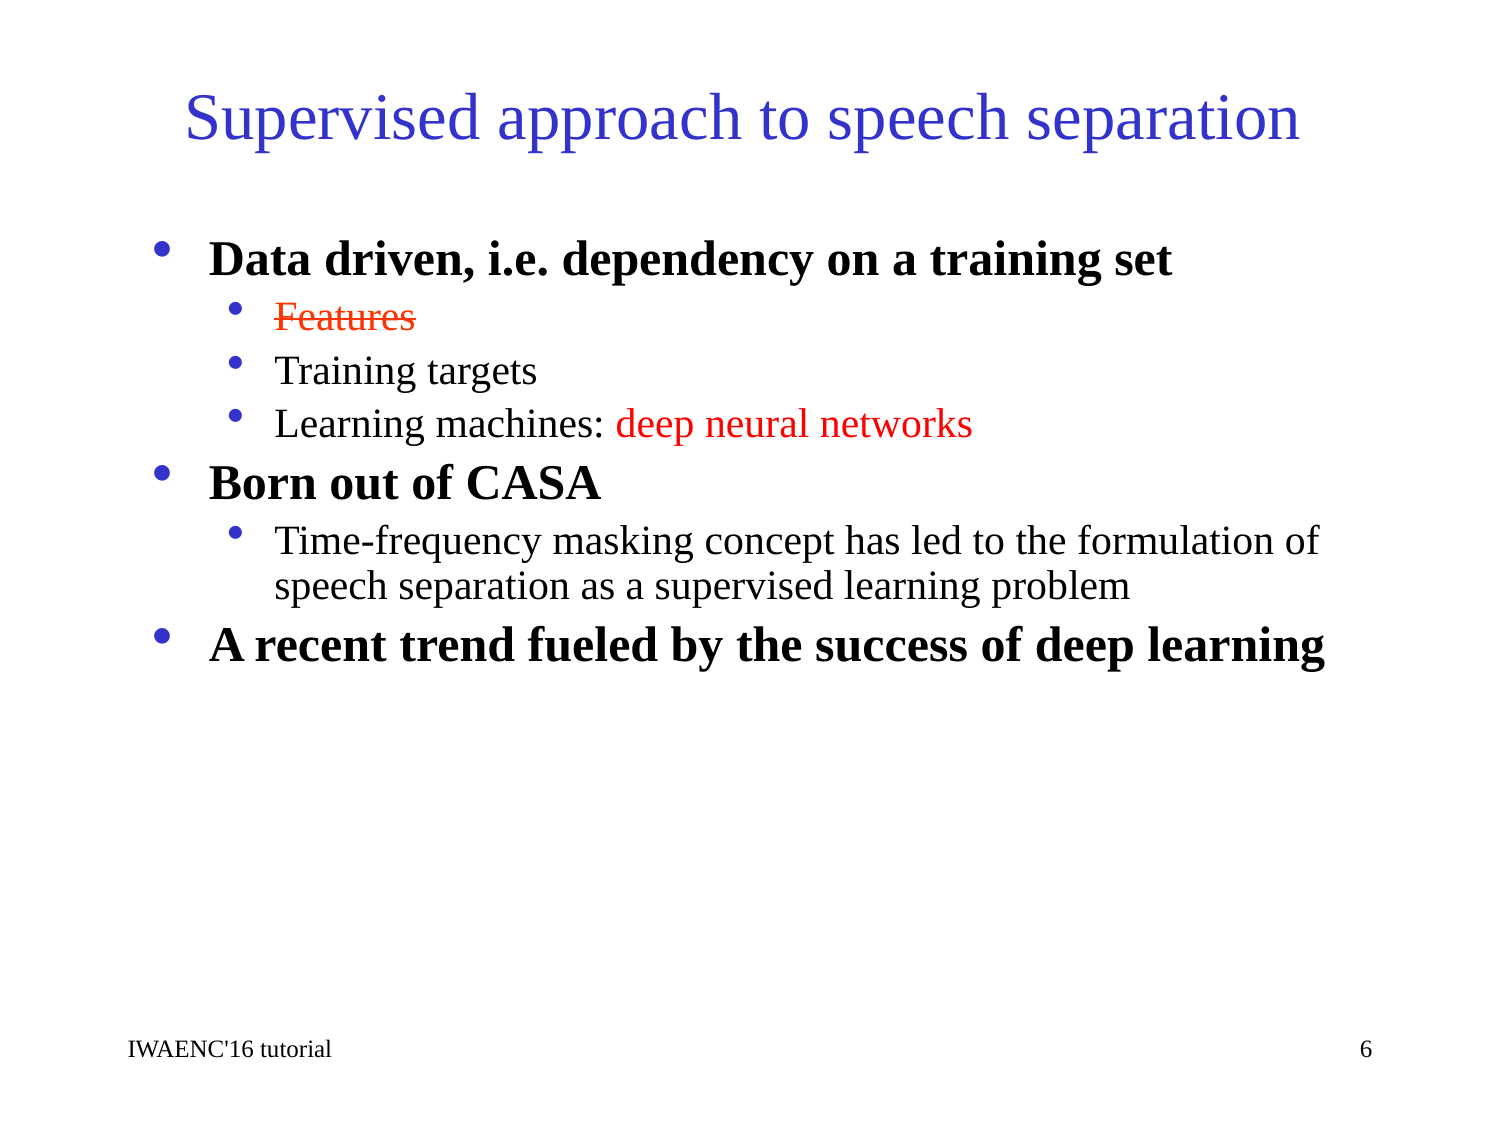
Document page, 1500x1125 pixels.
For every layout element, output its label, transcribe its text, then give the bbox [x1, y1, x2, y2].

list Data driven, i.e. dependency on a training set Features Training targets Learning machines: deep neural networks Born out of CASA Time-frequency masking concept has led to the formulation of speech separation as a supervised learning problem A recent trend fueled by the success of deep learning [137, 224, 1450, 935]
title Supervised approach to speech separation [87, 62, 1400, 163]
slide_number IWAENC'16 tutorial [112, 1024, 426, 1101]
slide_number 6 [1074, 1024, 1388, 1101]
